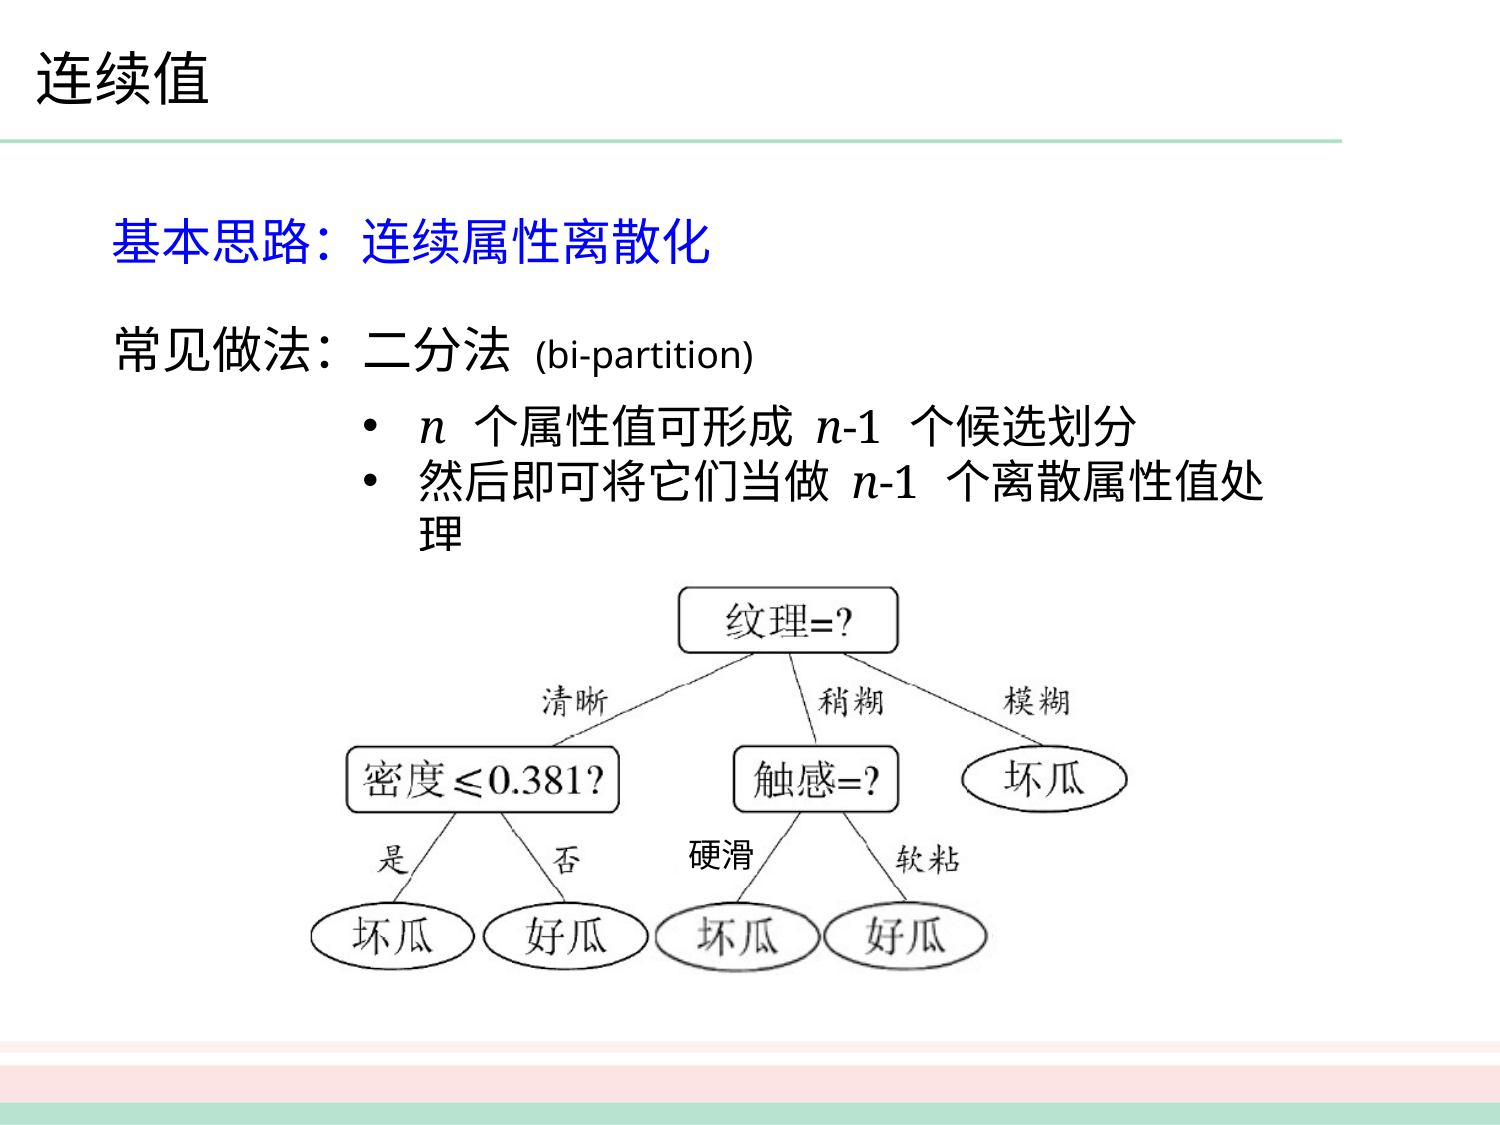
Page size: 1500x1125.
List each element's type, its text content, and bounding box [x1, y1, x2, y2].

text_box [649, 900, 992, 975]
text_box 连续值 [33, 40, 213, 113]
text_box 常见做法：二分法 (bi-partition) n 个属性值可形成 n-1 个候选划分 然后即可将它们当做 n-1 个离散属性值处理 [110, 296, 1297, 563]
title 基本思路：连续属性离散化 [108, 208, 713, 273]
picture [0, 139, 1500, 1125]
